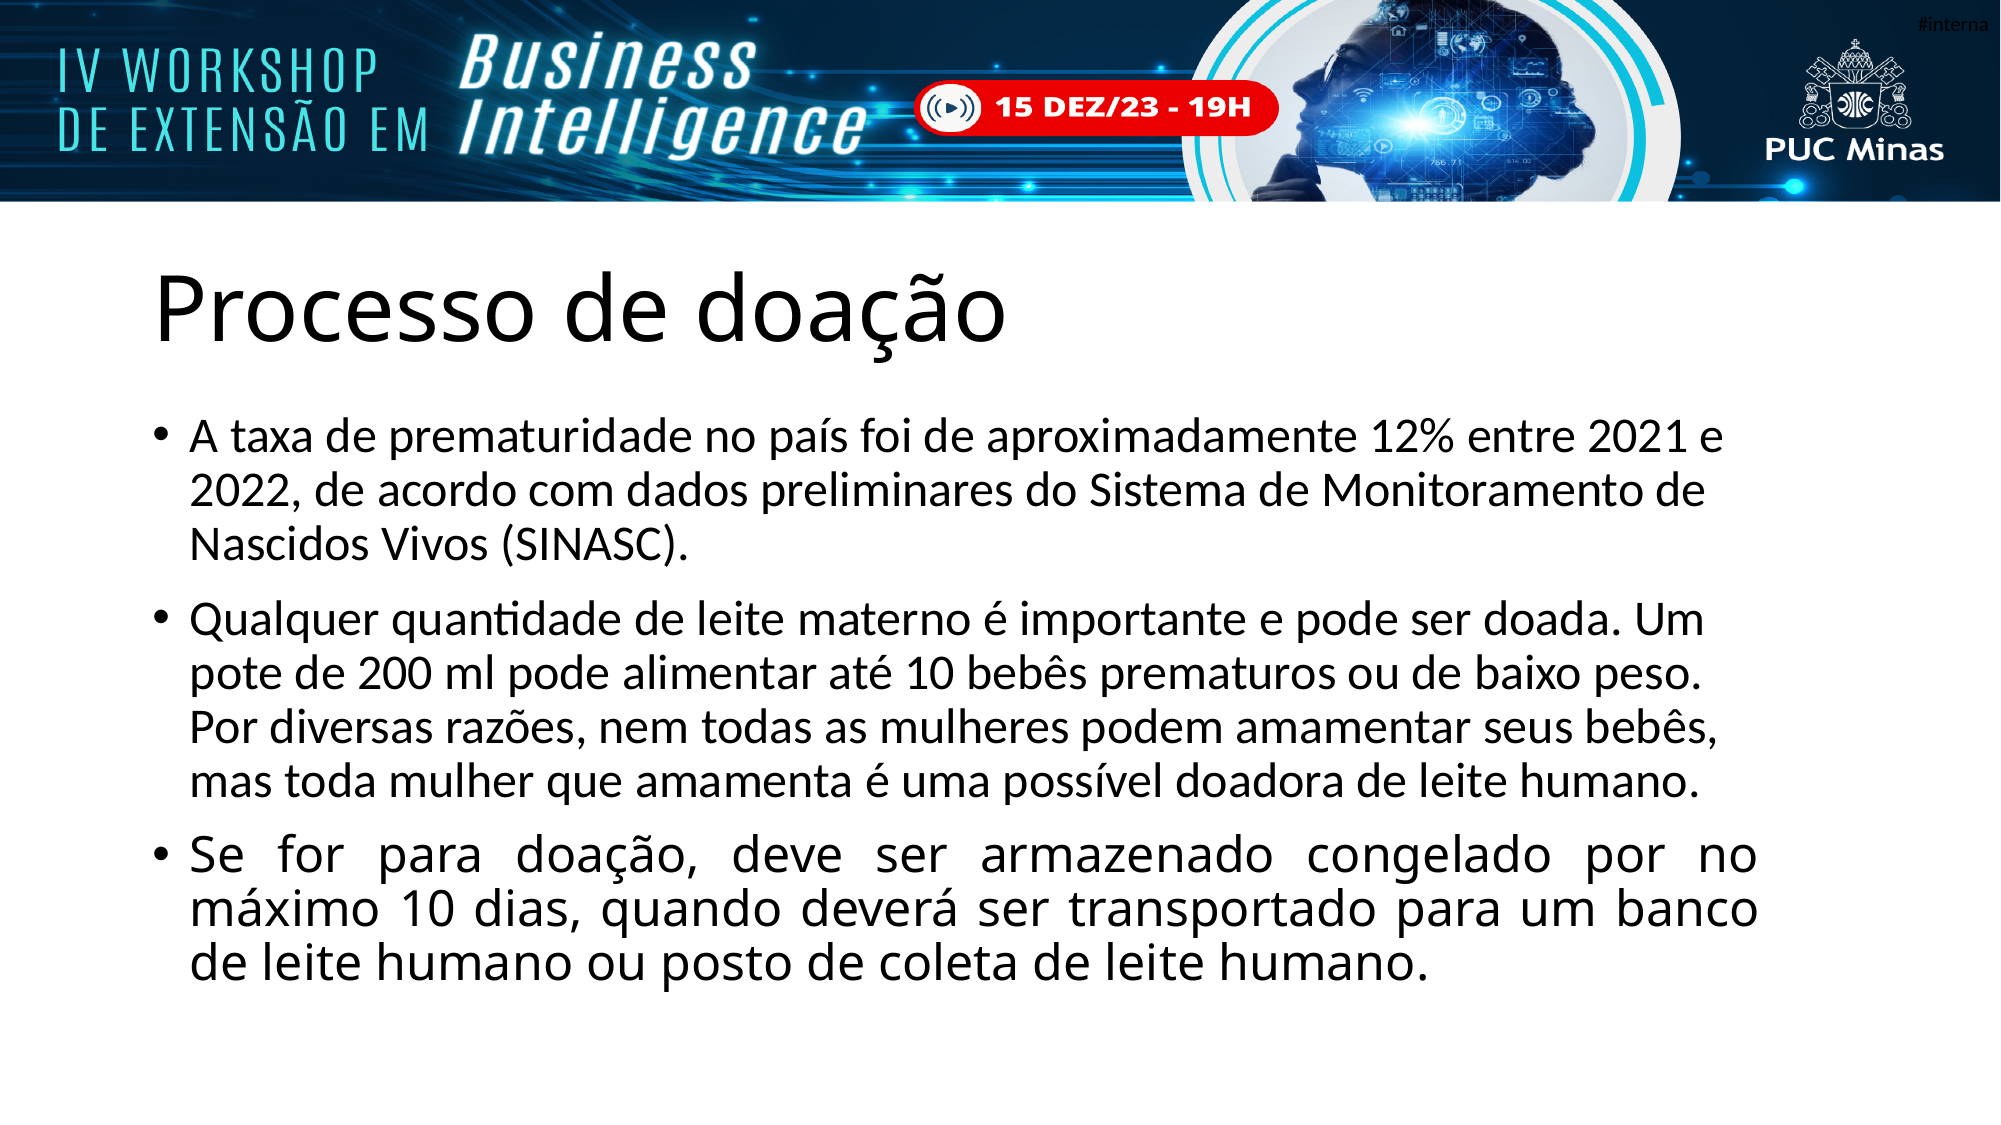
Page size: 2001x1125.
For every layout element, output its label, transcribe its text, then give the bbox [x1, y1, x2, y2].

picture [0, 0, 2001, 1125]
title Processo de doação [137, 243, 1863, 380]
text_box A taxa de prematuridade no país foi de aproximadamente 12% entre 2021 e 2022, de acordo com dados preliminares do Sistema de Monitoramento de Nascidos Vivos (SINASC). Qualquer quantidade de leite materno é importante e pode ser doada. Um pote de 200 ml pode alimentar até 10 bebês prematuros ou de baixo peso. Por diversas razões, nem todas as mulheres podem amamentar seus bebês, mas toda mulher que amamenta é uma possível doadora de leite humano. Se for para doação, deve ser armazenado congelado por no máximo 10 dias, quando deverá ser transportado para um banco de leite humano ou posto de coleta de leite humano. [137, 401, 1776, 1035]
